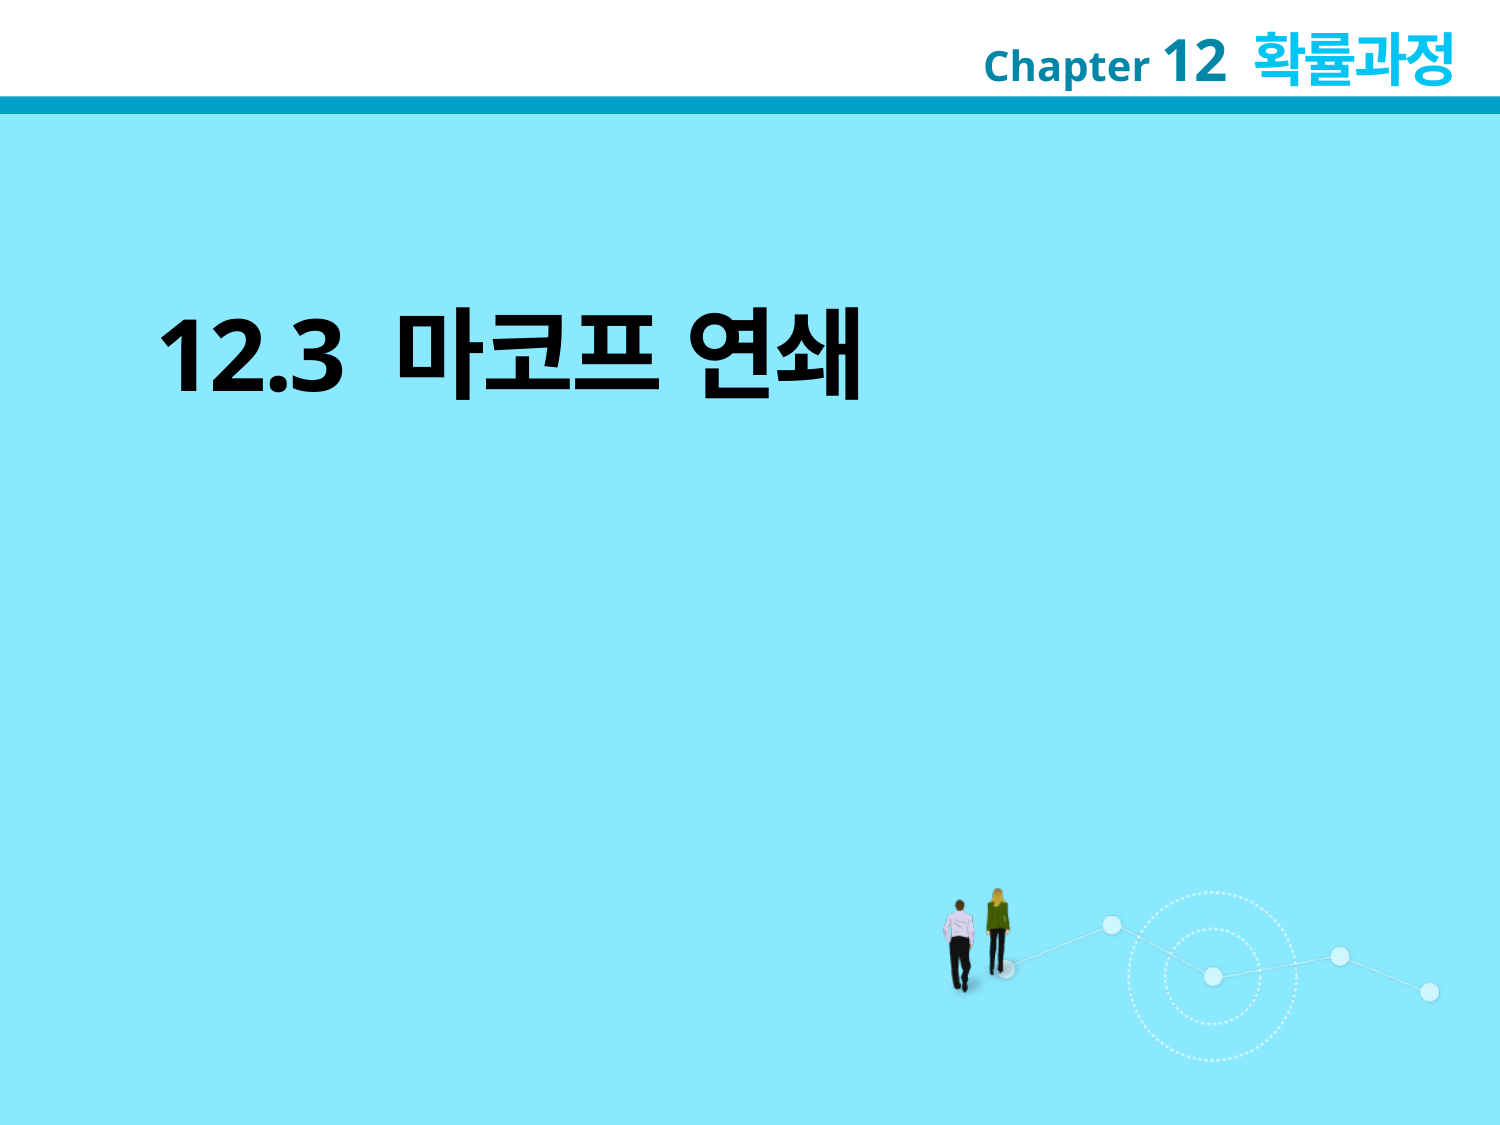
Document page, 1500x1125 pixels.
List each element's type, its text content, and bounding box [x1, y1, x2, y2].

picture [905, 881, 1449, 1104]
text_box 12.3 마코프 연쇄 [141, 272, 881, 419]
